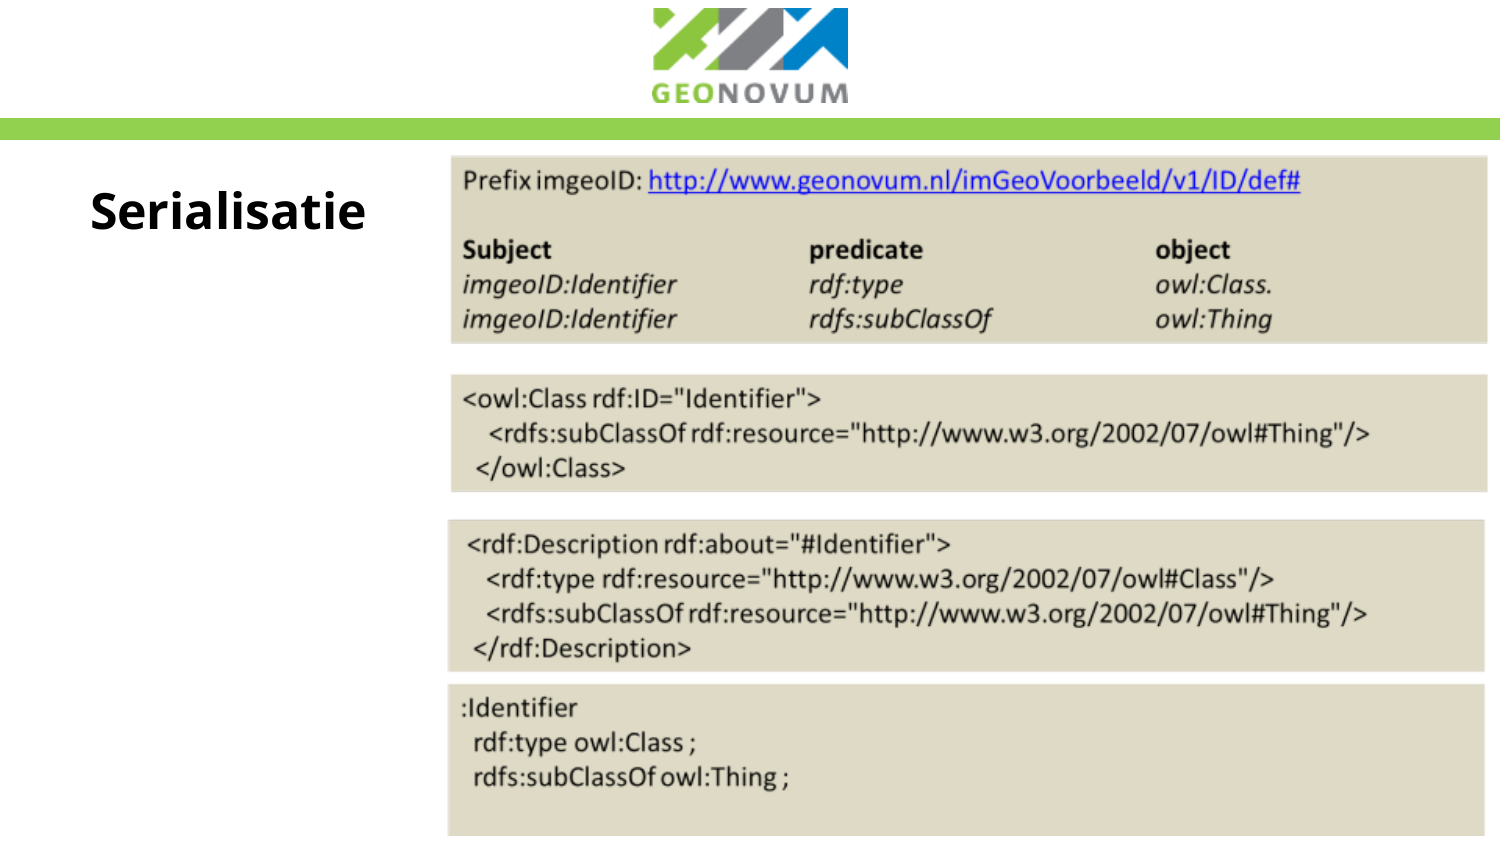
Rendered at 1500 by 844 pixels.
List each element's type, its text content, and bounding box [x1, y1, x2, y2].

picture [442, 153, 1491, 836]
title Serialisatie [75, 139, 1425, 281]
picture [652, 8, 848, 103]
